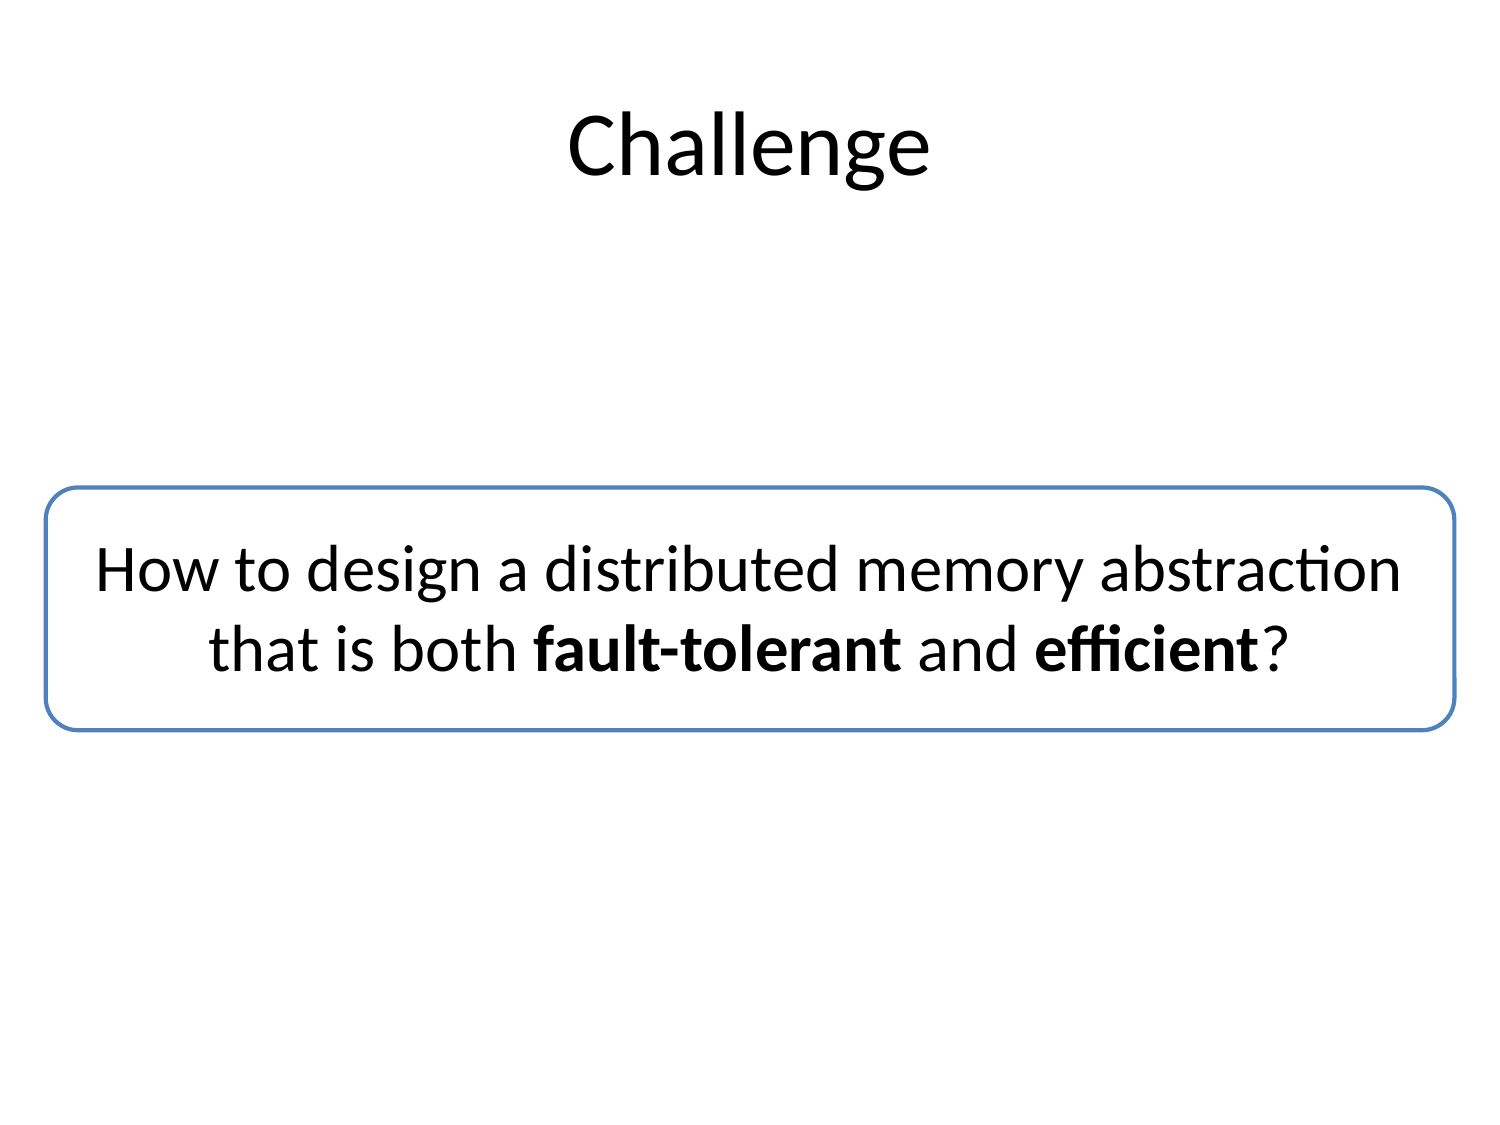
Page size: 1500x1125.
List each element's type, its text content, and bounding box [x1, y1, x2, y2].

title Challenge [75, 45, 1425, 233]
text_box How to design a distributed memory abstraction that is both fault-tolerant and efficient? [43, 485, 1457, 733]
